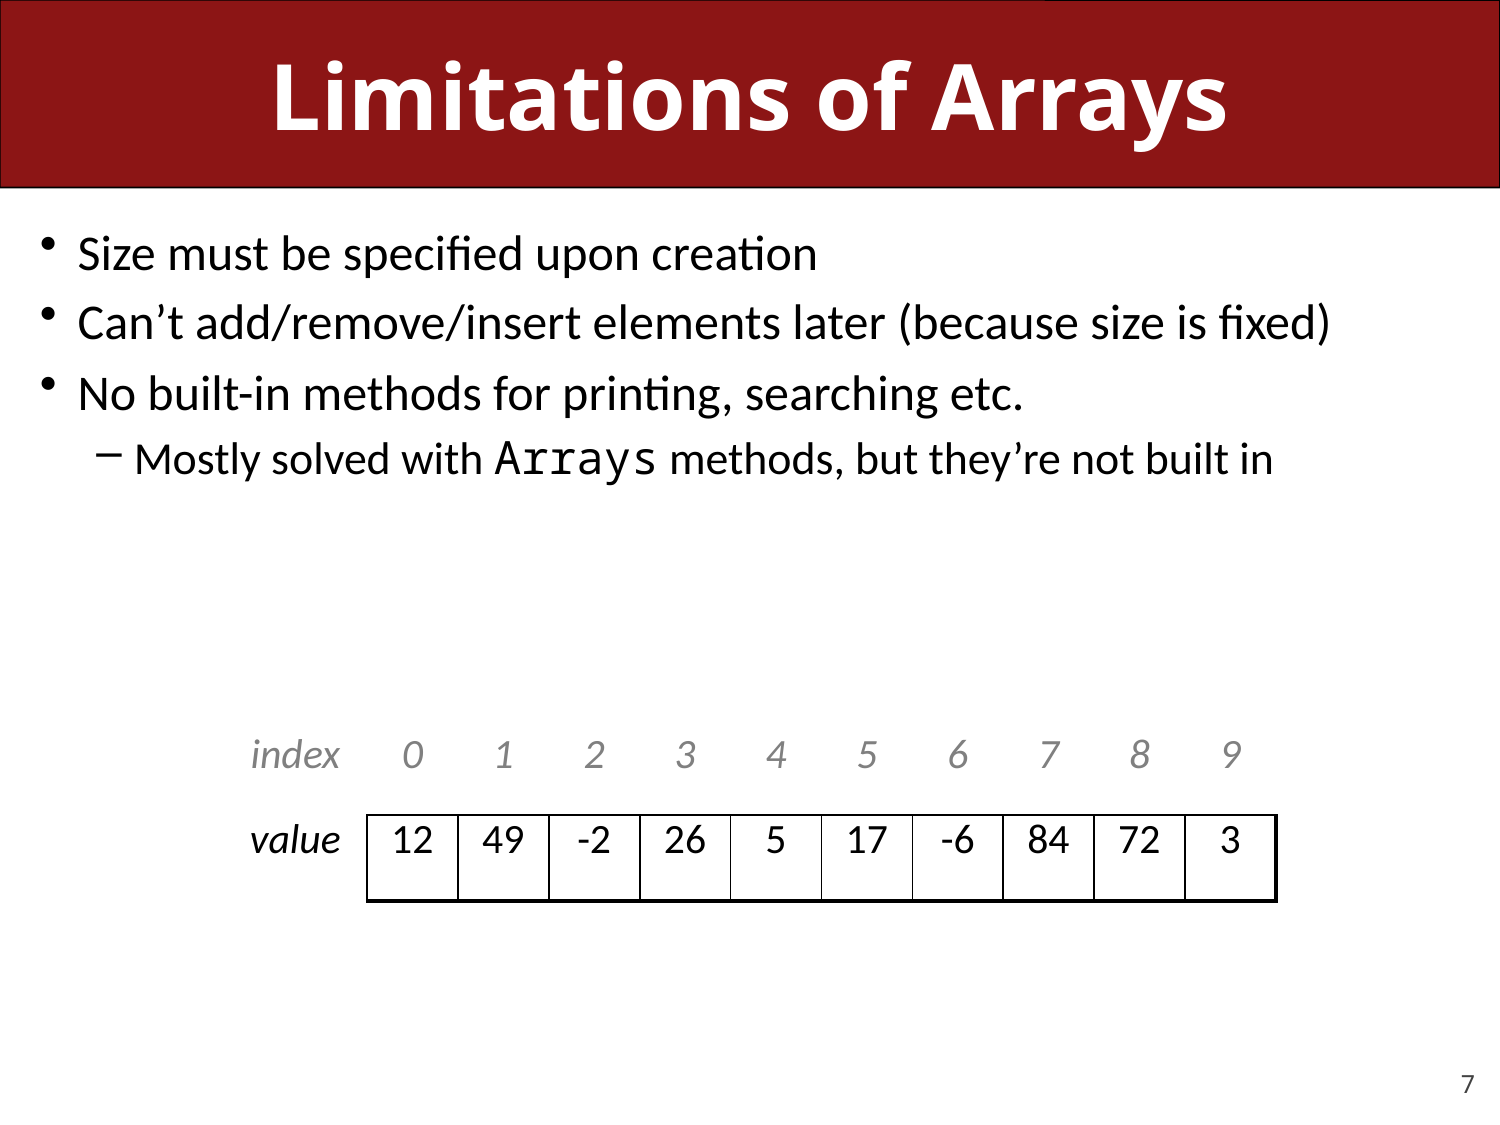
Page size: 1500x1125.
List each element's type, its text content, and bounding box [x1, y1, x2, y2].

table_header 1 [458, 730, 549, 814]
table_header 6 [912, 730, 1003, 814]
table_cell value [224, 815, 366, 901]
table_header 0 [367, 730, 458, 814]
table_cell 26 [641, 816, 730, 899]
table_cell 17 [822, 816, 912, 899]
list Size must be specified upon creation Can’t add/remove/insert elements later (because size is fixed) No built-in methods for printing, searching etc. Mostly solved with Arrays methods, but they’re not built in [24, 212, 1475, 1063]
table_header index [224, 730, 367, 815]
table_cell 84 [1004, 816, 1093, 899]
table_header 4 [730, 730, 822, 814]
table_header 8 [1094, 730, 1185, 814]
table_header 7 [1003, 730, 1094, 814]
table_cell 72 [1095, 816, 1184, 899]
table_cell -6 [913, 816, 1002, 899]
table_cell 5 [731, 816, 821, 899]
table_header 9 [1185, 730, 1276, 814]
title Limitations of Arrays [75, 0, 1425, 188]
table_header 3 [640, 730, 730, 814]
table_cell -2 [550, 816, 639, 899]
table_header 2 [549, 730, 640, 814]
table_cell 3 [1186, 816, 1274, 899]
table_header 5 [822, 730, 912, 814]
table_cell 12 [368, 816, 457, 899]
table_cell 49 [459, 816, 548, 899]
